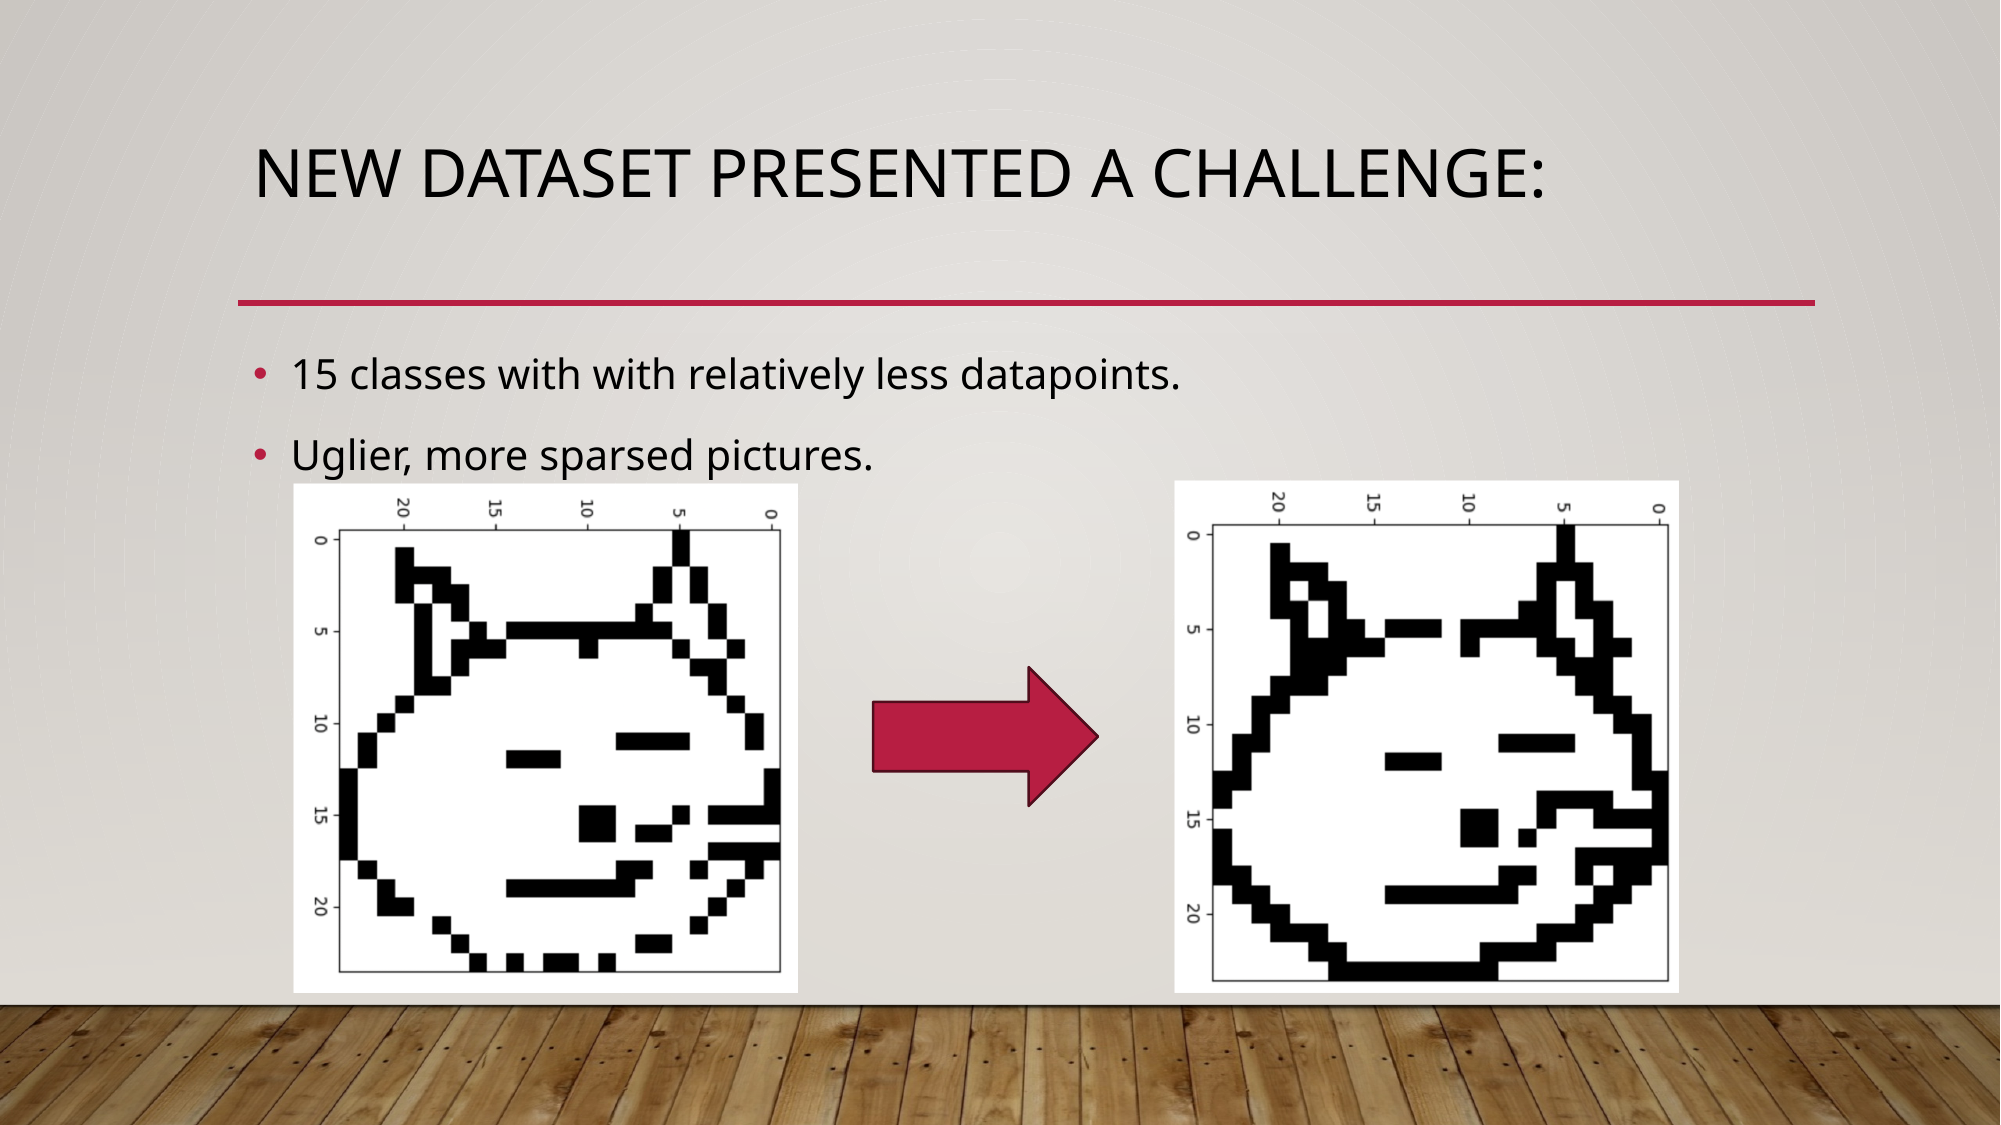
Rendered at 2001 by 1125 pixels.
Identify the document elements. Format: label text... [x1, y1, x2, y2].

picture [1169, 481, 1683, 992]
picture [0, 1005, 2000, 1125]
list 15 classes with with relatively less datapoints. Uglier, more sparsed pictures. [238, 330, 1814, 897]
title NEW dataset presented a challenge: [238, 131, 1814, 305]
picture [290, 484, 800, 992]
text_box [871, 665, 1099, 808]
